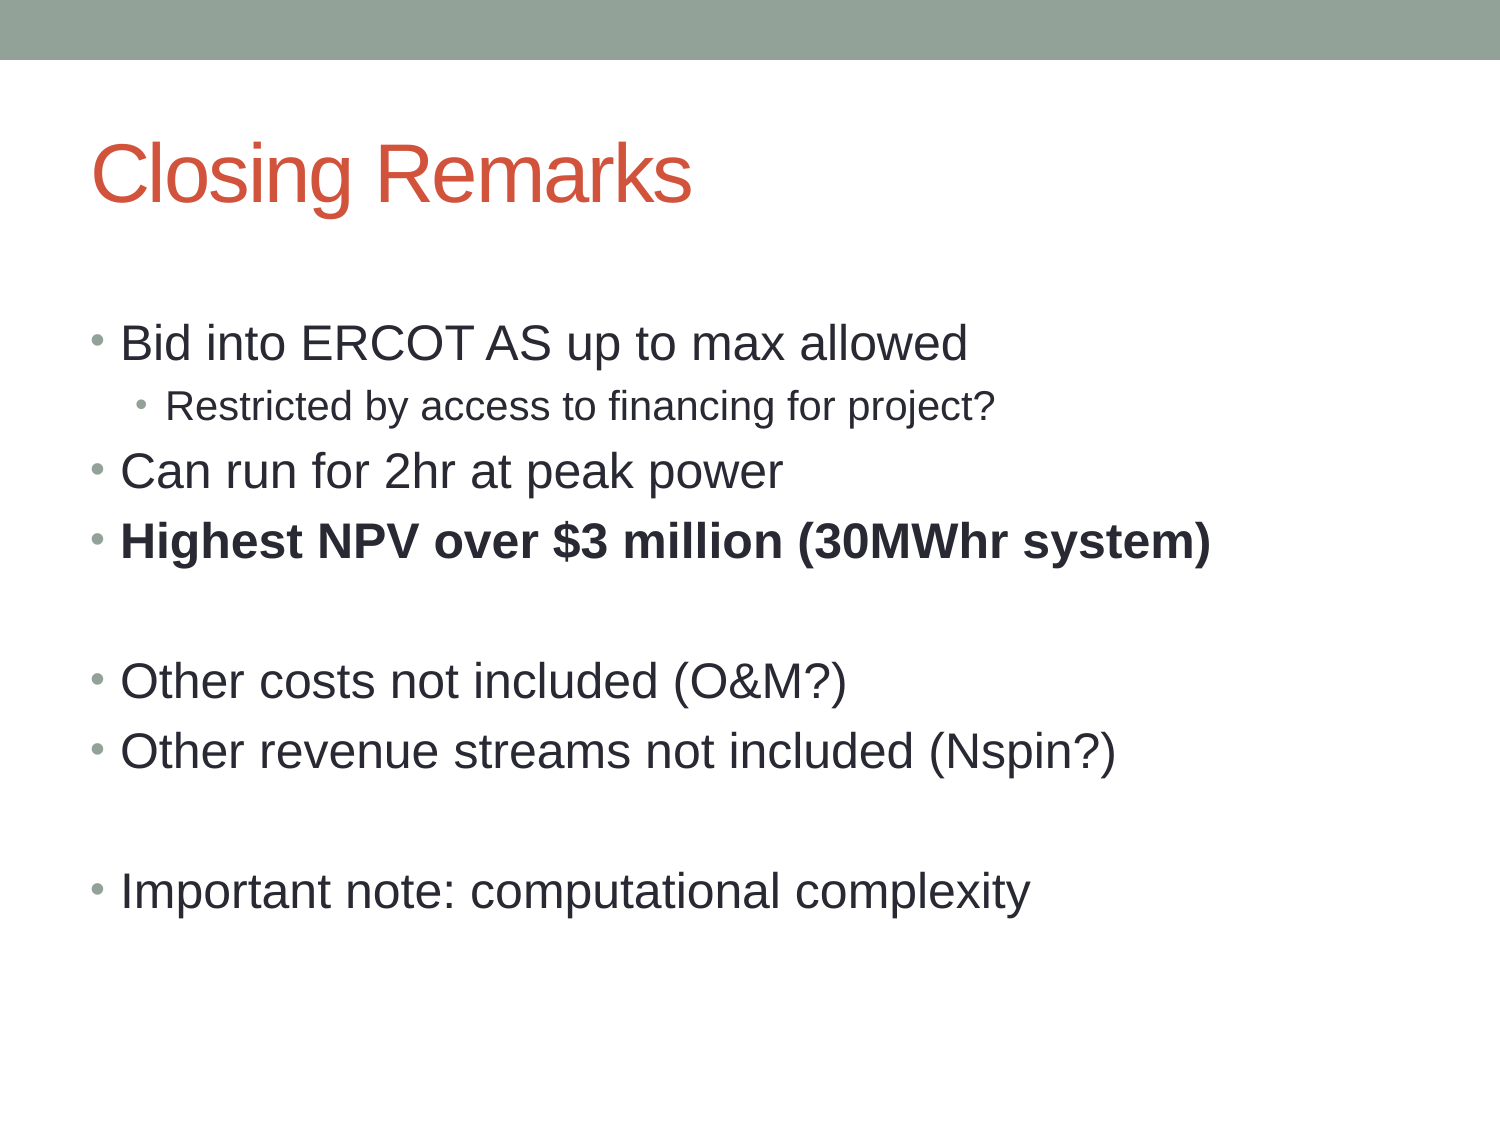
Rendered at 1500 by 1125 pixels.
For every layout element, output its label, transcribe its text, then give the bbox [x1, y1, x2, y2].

list Bid into ERCOT AS up to max allowed Restricted by access to financing for project? Can run for 2hr at peak power Highest NPV over $3 million (30MWhr system) Other costs not included (O&M?) Other revenue streams not included (Nspin?) Important note: computational complexity [75, 302, 1425, 1063]
title Closing Remarks [75, 87, 1425, 250]
